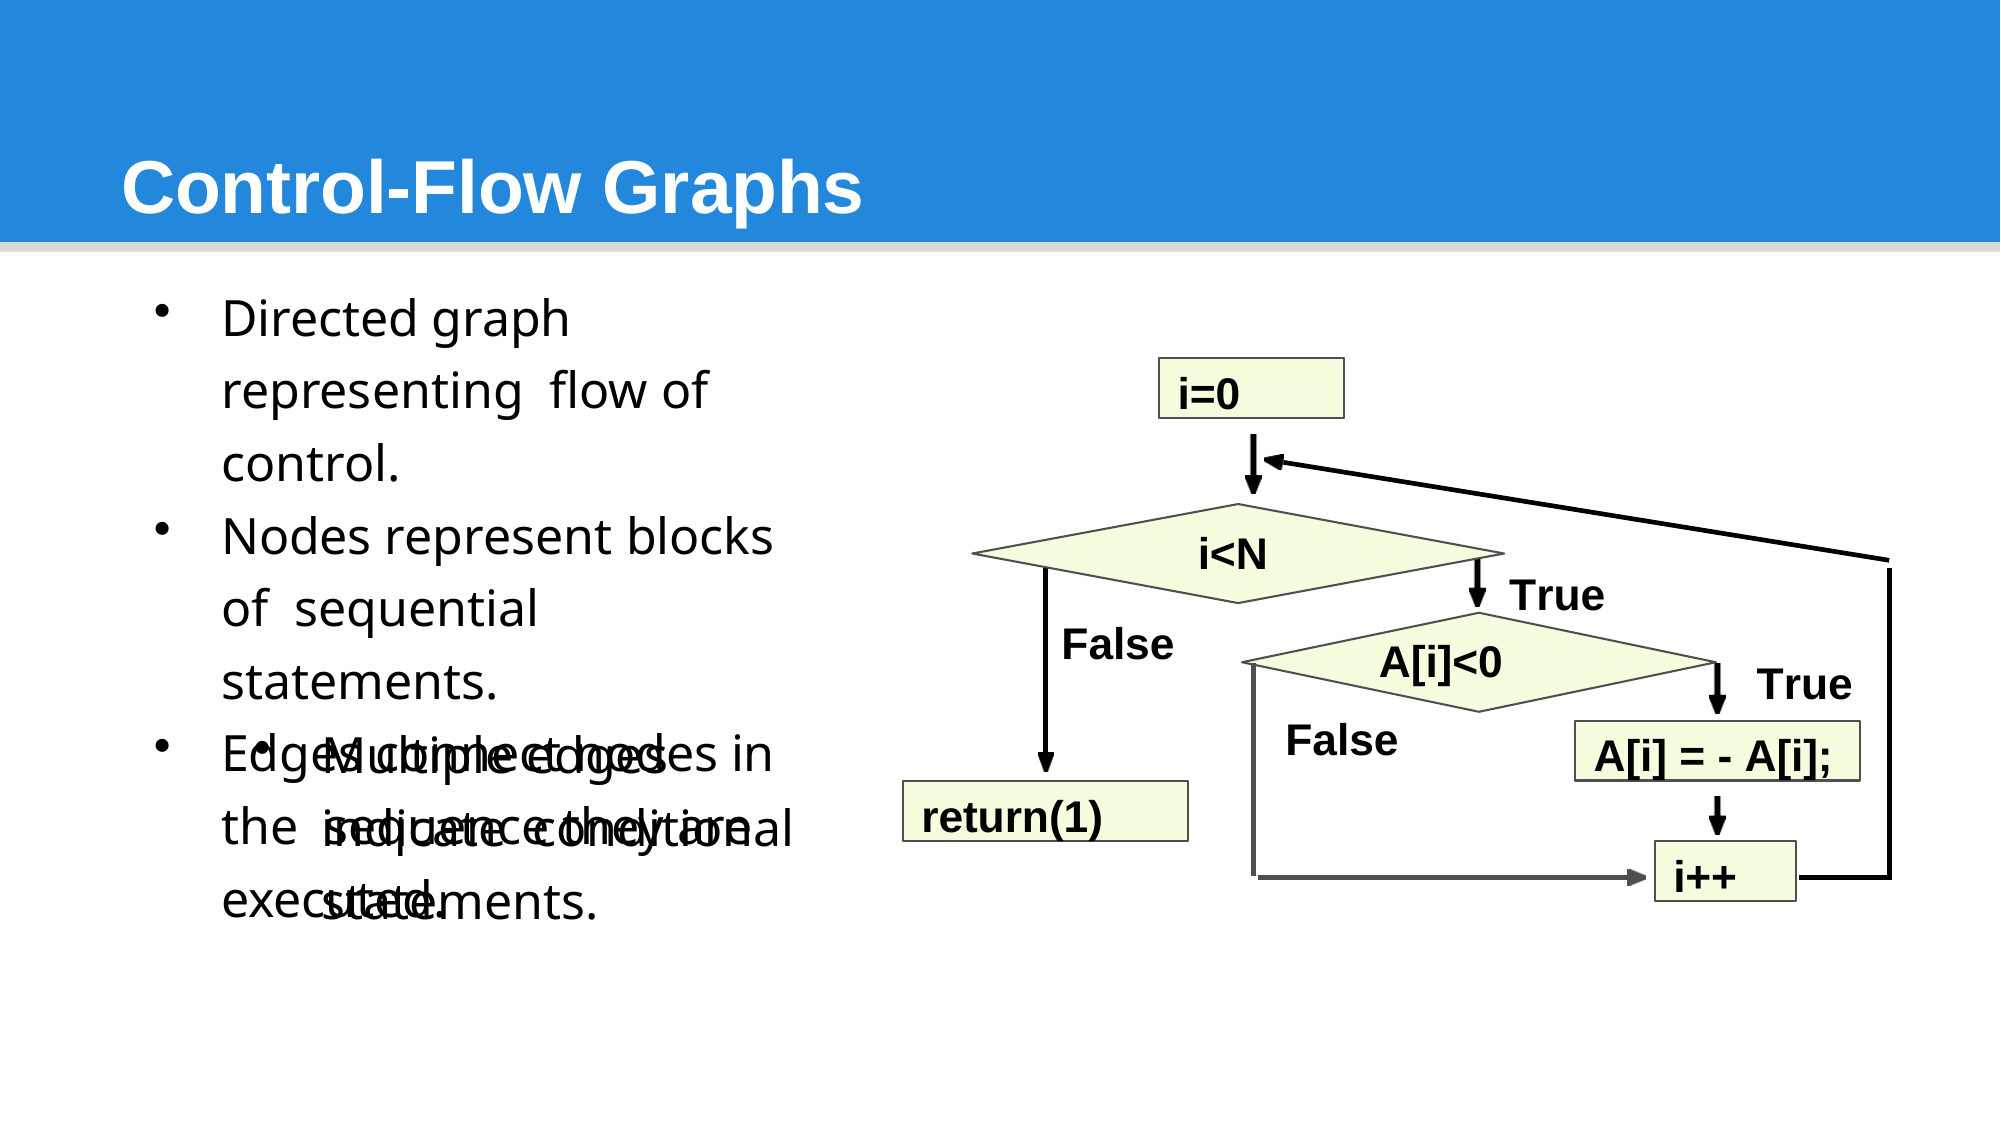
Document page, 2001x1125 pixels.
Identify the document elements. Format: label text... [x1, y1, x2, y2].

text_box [1245, 433, 1896, 881]
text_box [1037, 613, 1240, 772]
text_box Multiple edges indicate conditional statements. [251, 708, 836, 929]
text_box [970, 502, 1240, 605]
title Control-Flow Graphs [118, 135, 1118, 327]
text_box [1250, 663, 1726, 886]
text_box i=0 [1159, 358, 1345, 419]
text_box i++ [1654, 889, 1796, 902]
text_box return(1) [902, 780, 1189, 841]
text_box Directed graph representing flow of control. Nodes represent blocks of sequential statements. Edges connect nodes in the sequence they are executed. [151, 271, 866, 927]
